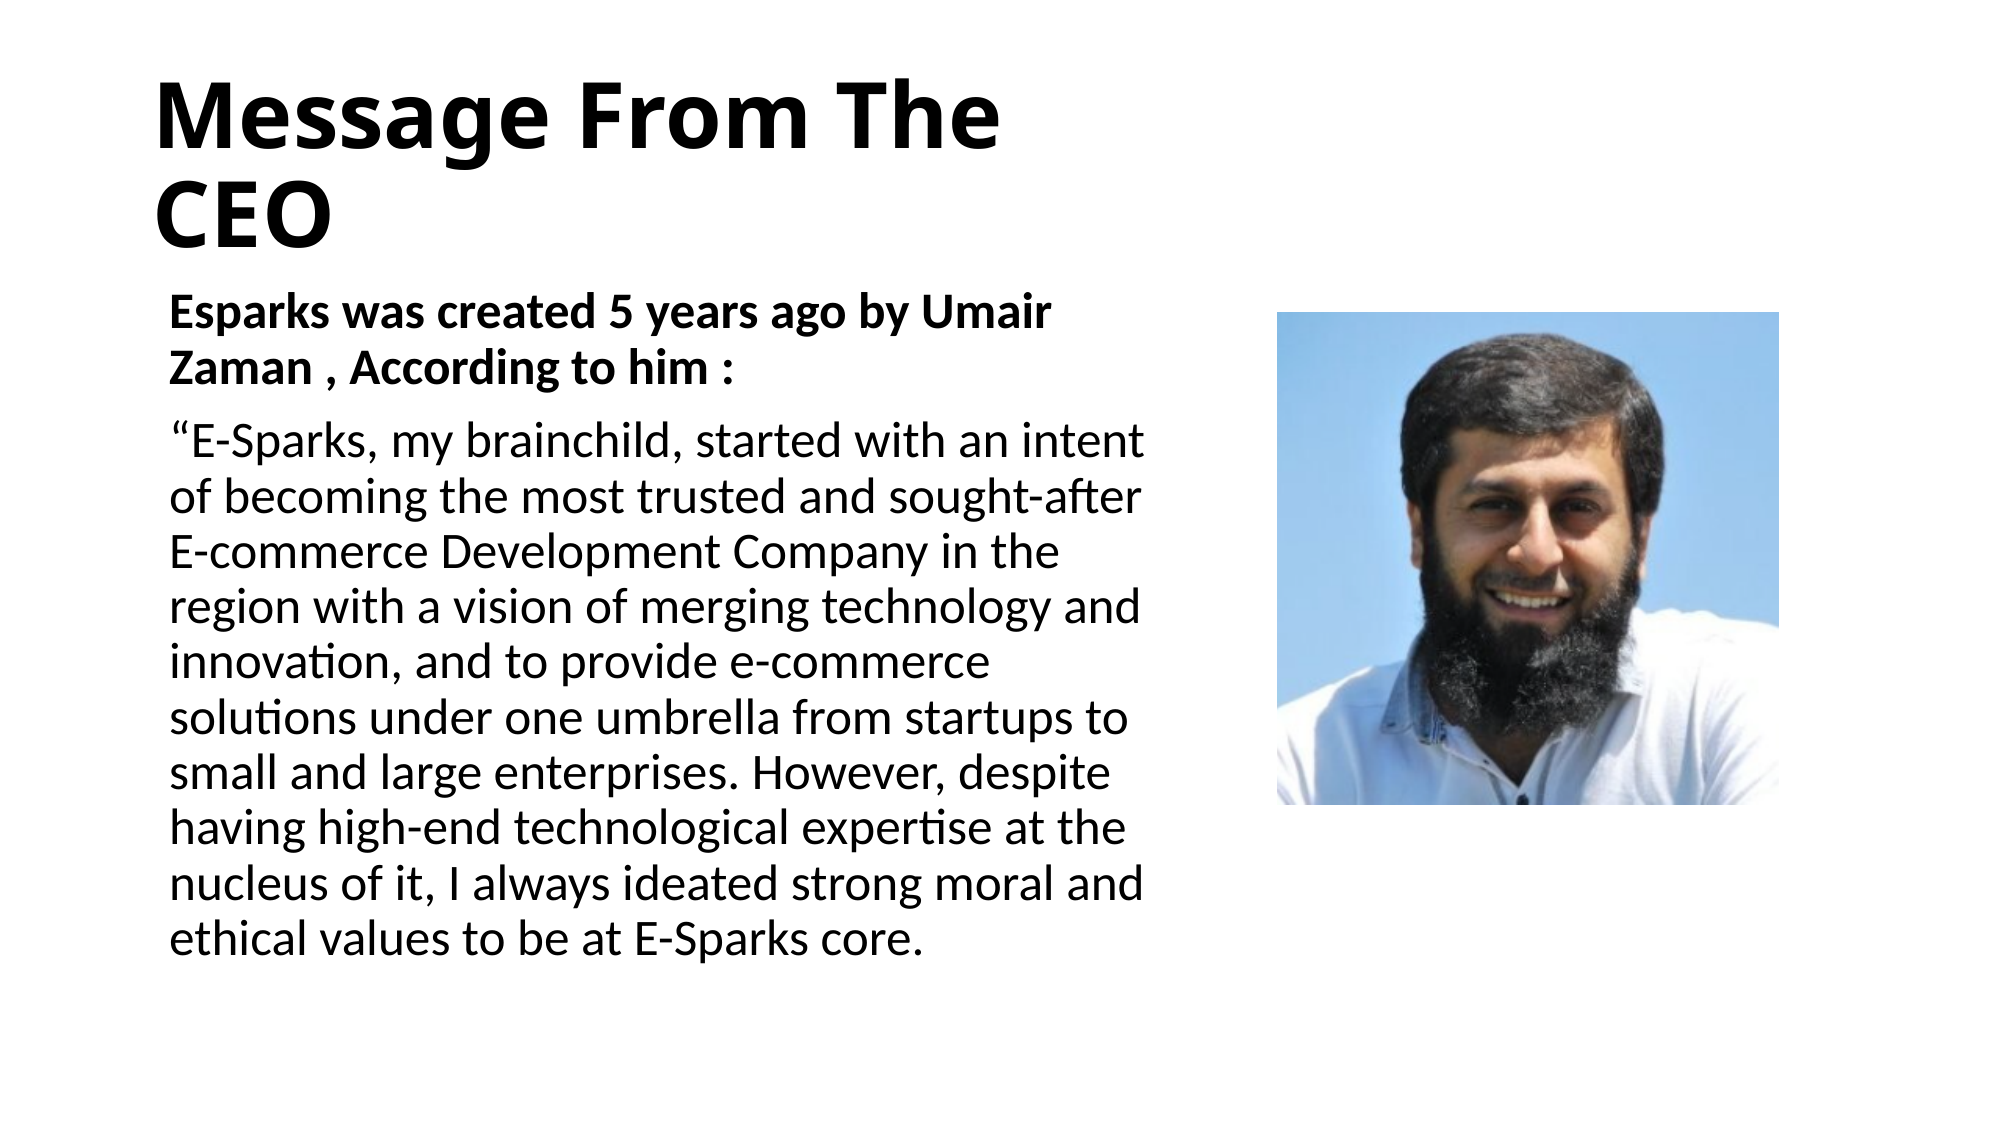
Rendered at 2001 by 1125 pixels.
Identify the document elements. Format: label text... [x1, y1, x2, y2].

title Message From The CEO [137, 59, 1162, 278]
picture [1277, 312, 1779, 805]
list Esparks was created 5 years ago by Umair Zaman , According to him : “E-Sparks, my brainchild, started with an intent of becoming the most trusted and sought-after E-commerce Development Company in the region with a vision of merging technology and innovation, and to provide e-commerce solutions under one umbrella from startups to small and large enterprises. However, despite having high-end technological expertise at the nucleus of it, I always ideated strong moral and ethical values to be at E-Sparks core. [154, 277, 1162, 990]
